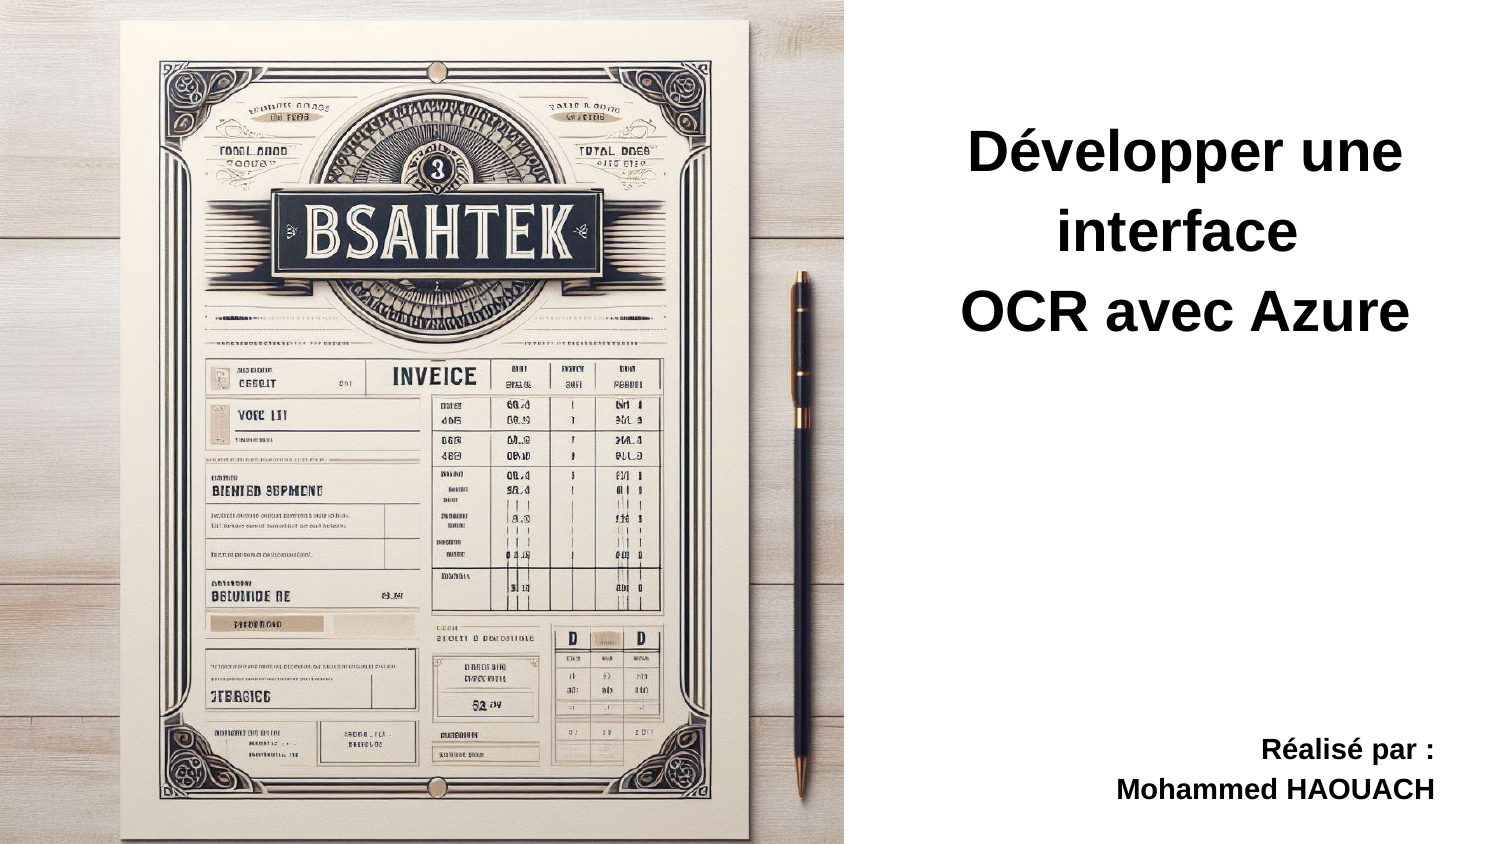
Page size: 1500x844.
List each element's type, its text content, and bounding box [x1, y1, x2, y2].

text_box Développer une interface OCR avec Azure [938, 87, 1433, 251]
text_box Réalisé par : Mohammed HAOUACH [1080, 710, 1451, 770]
picture [0, 0, 844, 844]
